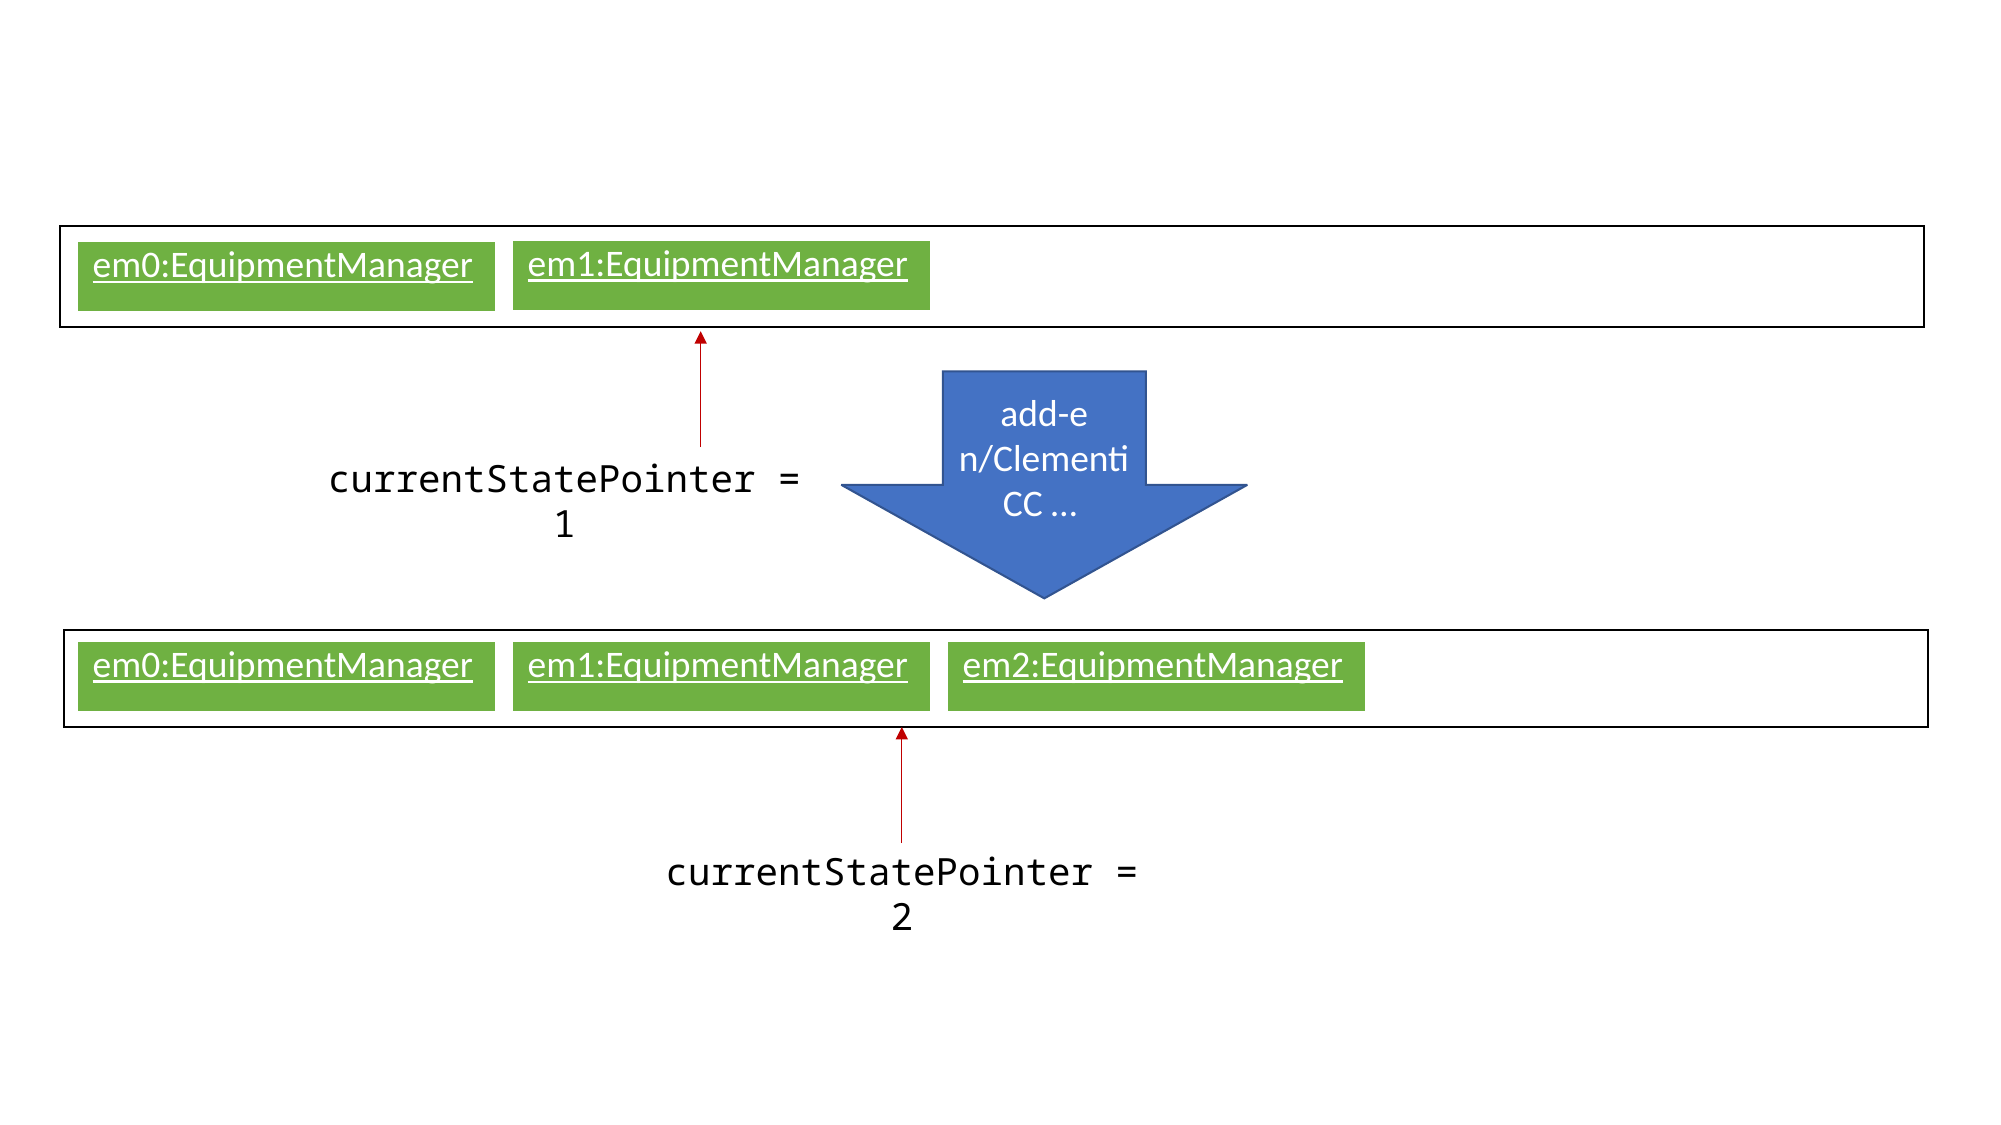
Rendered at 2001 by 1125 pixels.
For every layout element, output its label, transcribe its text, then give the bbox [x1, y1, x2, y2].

text_box currentStatePointer = 2 [638, 840, 1165, 946]
text_box [59, 225, 1925, 328]
table_header em0:EquipmentManager [78, 242, 495, 311]
text_box add-e n/Clementi CC … [840, 370, 1248, 600]
table_header em1:EquipmentManager [513, 642, 930, 711]
text_box currentStatePointer = 1 [301, 447, 828, 552]
table_header em2:EquipmentManager [948, 642, 1365, 711]
text_box [63, 629, 1929, 728]
table_header em1:EquipmentManager [513, 241, 930, 310]
table_header em0:EquipmentManager [78, 642, 495, 711]
